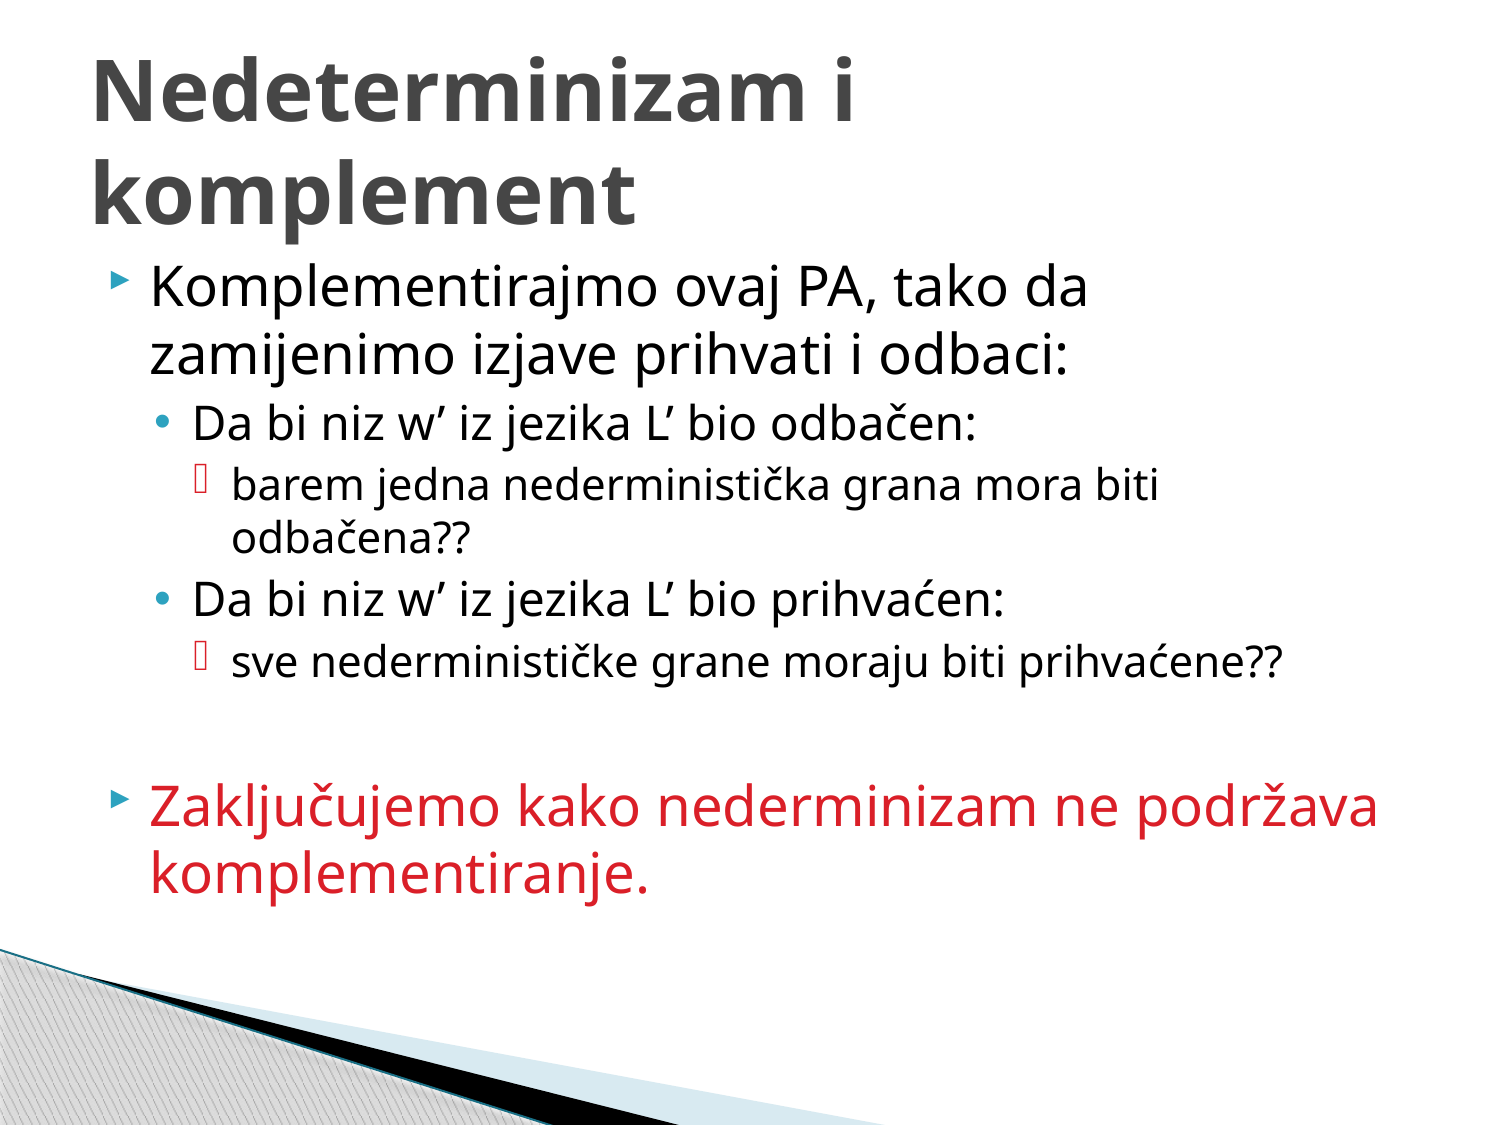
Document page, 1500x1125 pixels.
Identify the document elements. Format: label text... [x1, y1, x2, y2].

title Nedeterminizam i komplement [75, 45, 1425, 233]
list Komplementirajmo ovaj PA, tako da zamijenimo izjave prihvati i odbaci: Da bi niz w’ iz jezika L’ bio odbačen: barem jedna nederministička grana mora biti odbačena?? Da bi niz w’ iz jezika L’ bio prihvaćen: sve nederminističke grane moraju biti prihvaćene?? Zaključujemo kako nederminizam ne podržava komplementiranje. [75, 243, 1425, 986]
